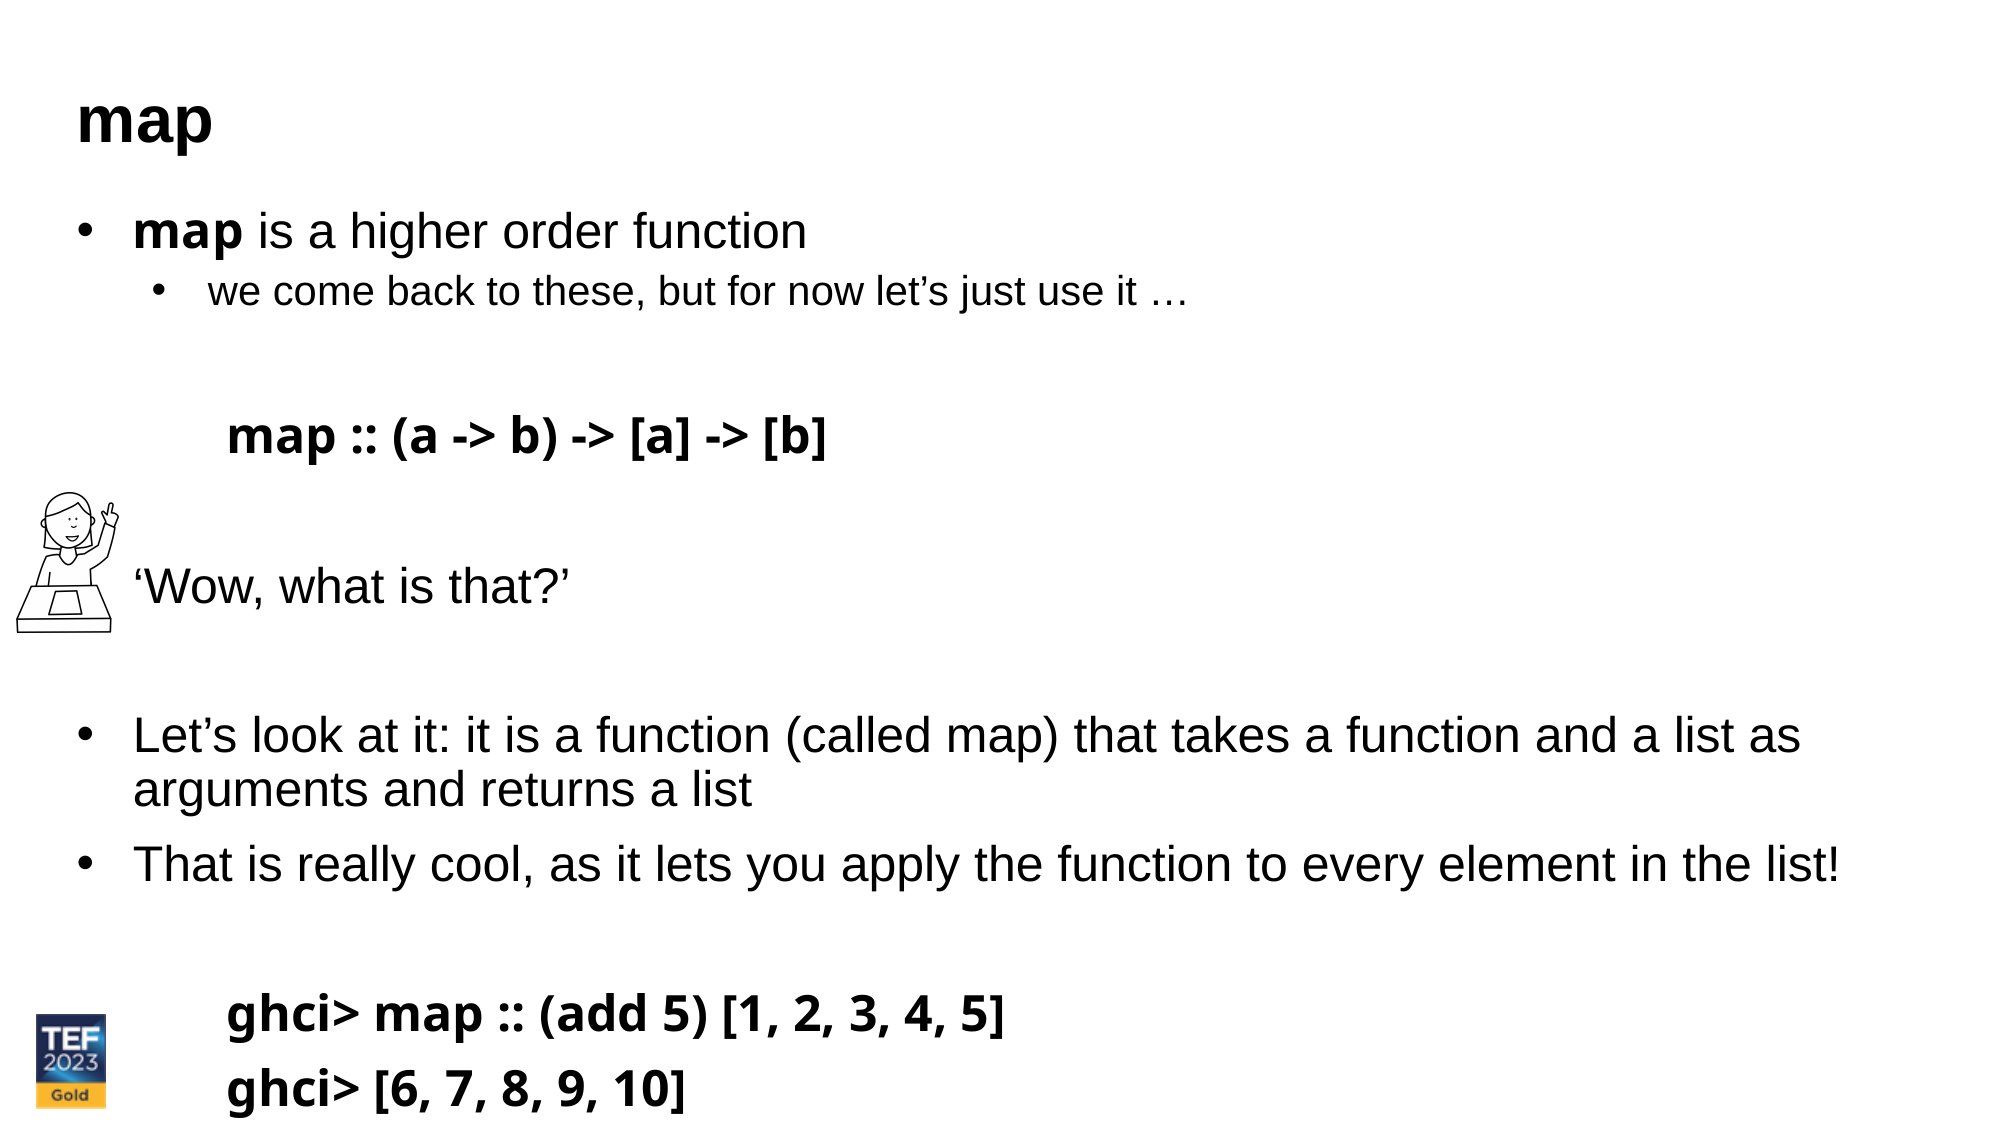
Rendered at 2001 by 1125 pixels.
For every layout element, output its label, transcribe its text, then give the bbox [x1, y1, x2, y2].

picture [36, 1014, 106, 1109]
title map [61, 62, 1783, 165]
picture [16, 492, 119, 633]
text_box map is a higher order function we come back to these, but for now let’s just use it … map :: (a -> b) -> [a] -> [b] ‘Wow, what is that?’ Let’s look at it: it is a function (called map) that takes a function and a list as arguments and returns a list That is really cool, as it lets you apply the function to every element in the list! ghci> map :: (add 5) [1, 2, 3, 4, 5] ghci> [6, 7, 8, 9, 10] [61, 197, 1984, 962]
